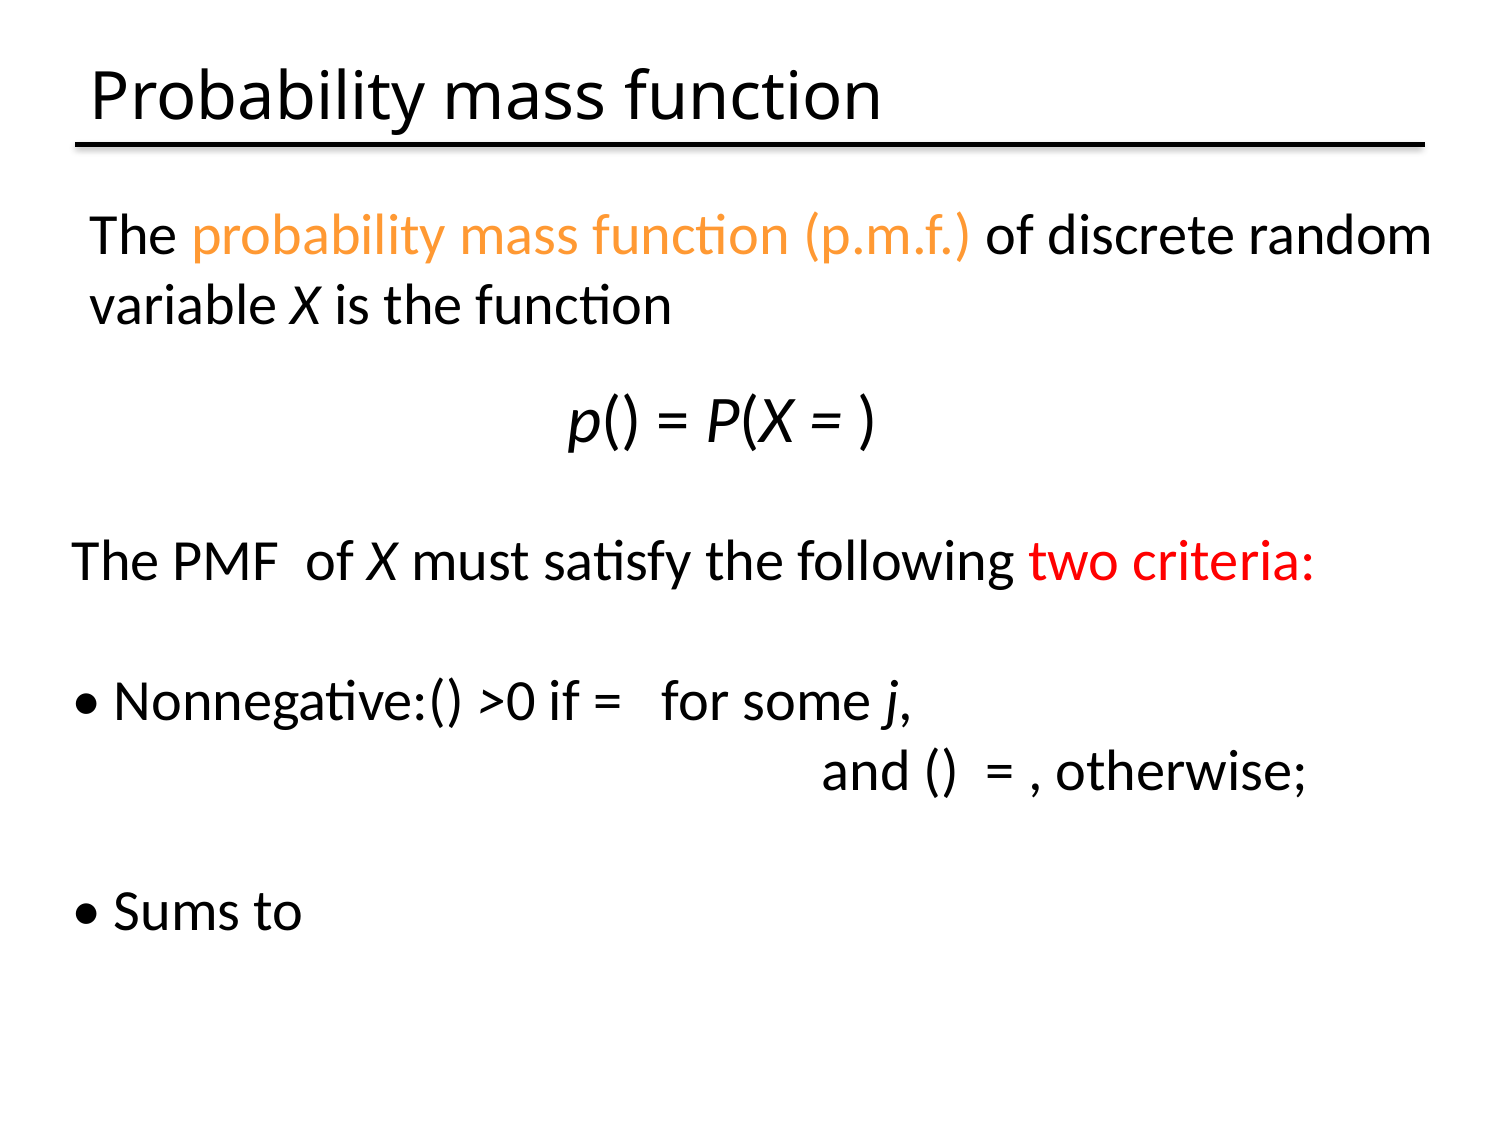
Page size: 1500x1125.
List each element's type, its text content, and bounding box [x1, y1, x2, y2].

title Probability mass function [75, 45, 1425, 145]
text_box The probability mass function (p.m.f.) of discrete random variable X is the function [74, 188, 1455, 344]
